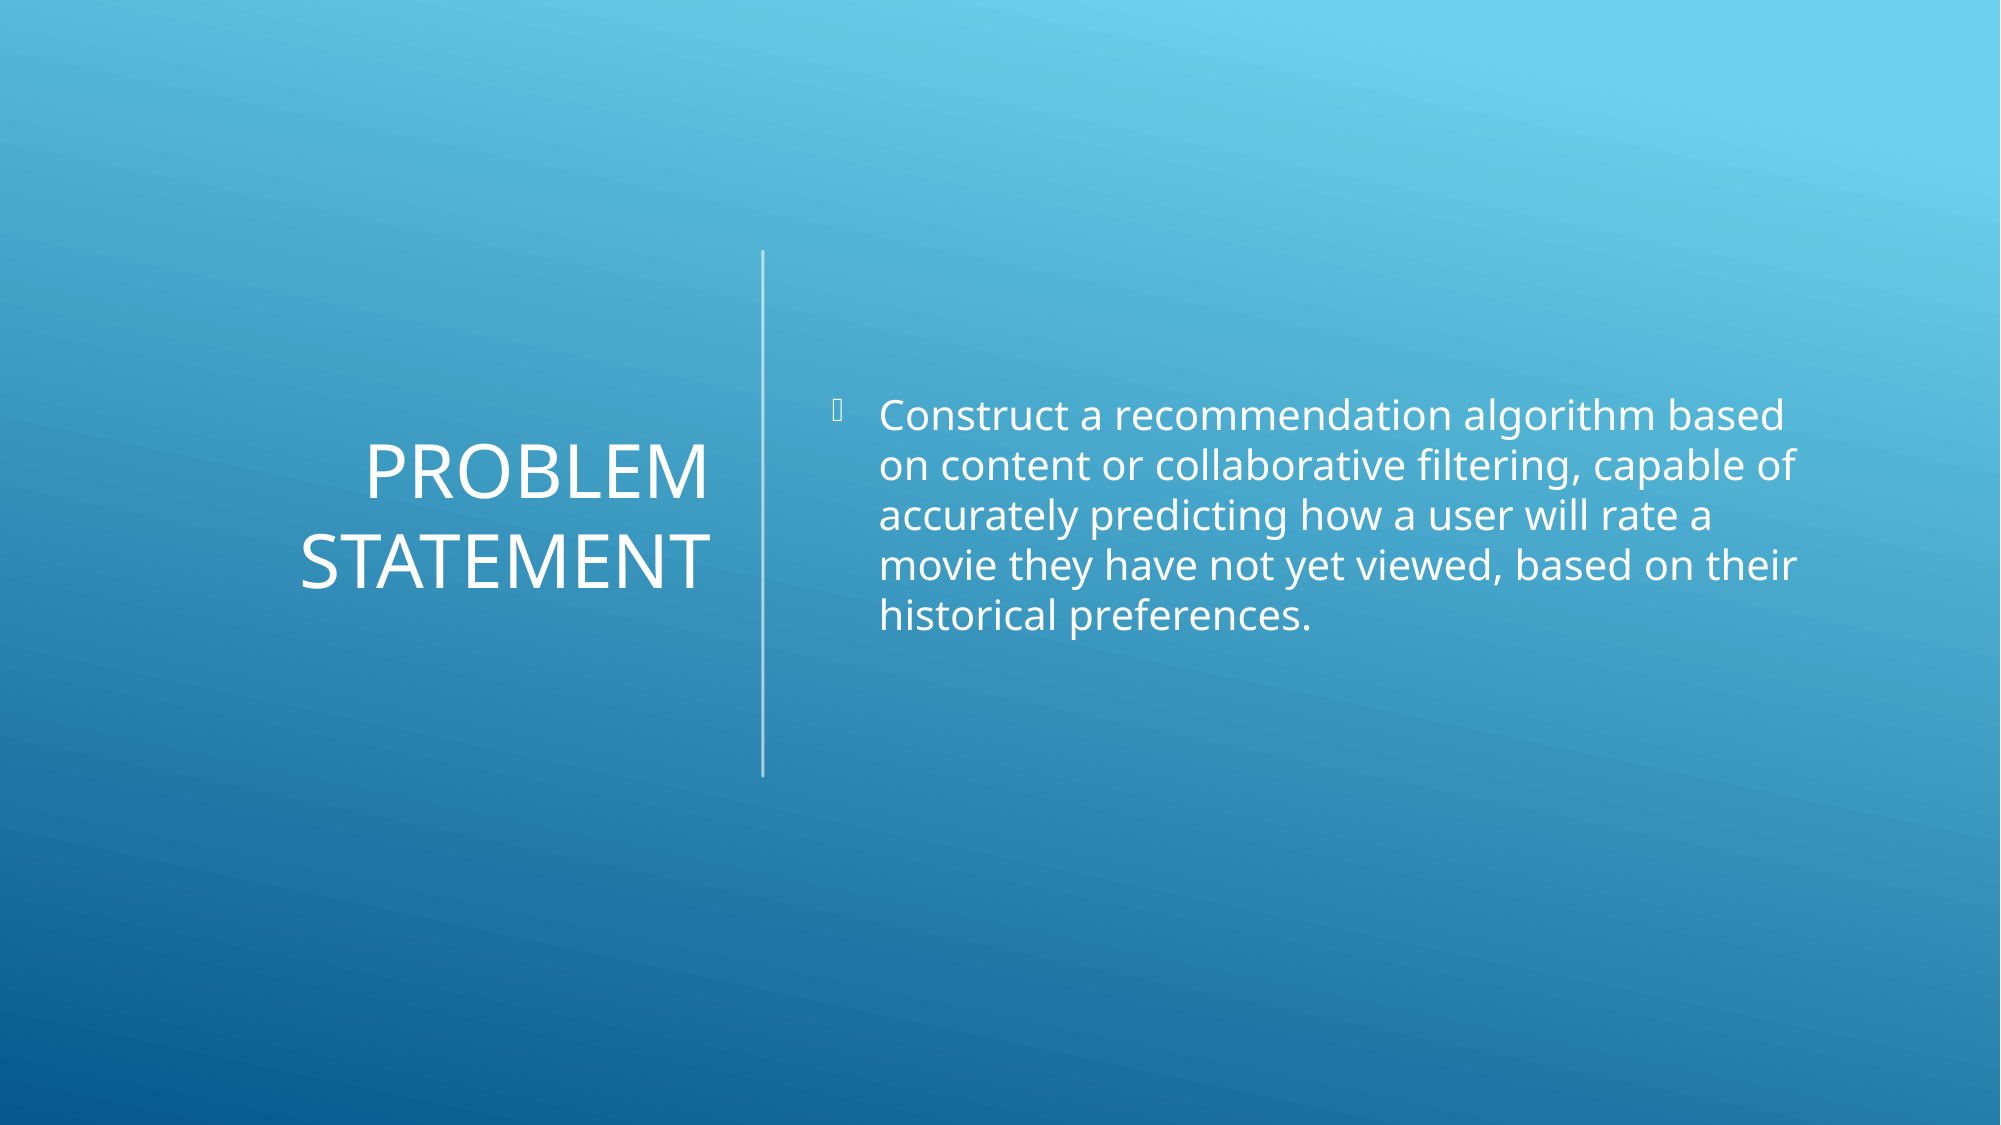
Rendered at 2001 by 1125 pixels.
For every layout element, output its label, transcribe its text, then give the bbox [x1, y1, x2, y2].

title Problem statement [112, 112, 727, 915]
text_box [0, 0, 2000, 1125]
list Construct a recommendation algorithm based on content or collaborative filtering, capable of accurately predicting how a user will rate a movie they have not yet viewed, based on their historical preferences. [816, 112, 1849, 915]
